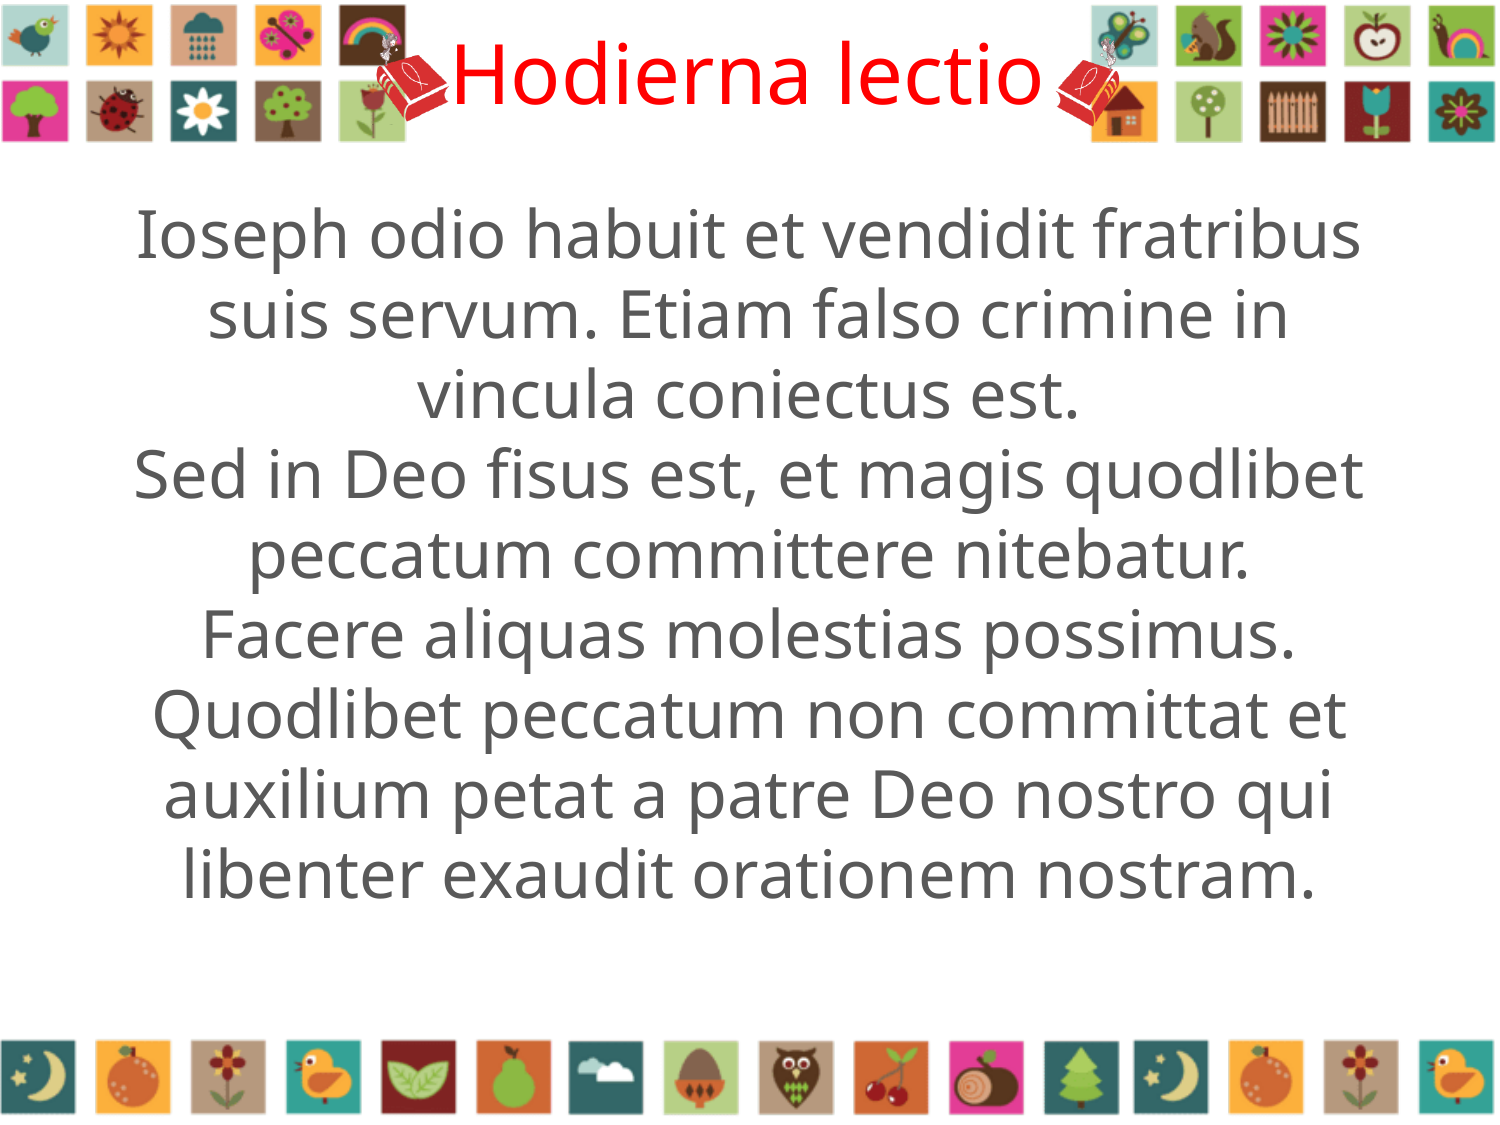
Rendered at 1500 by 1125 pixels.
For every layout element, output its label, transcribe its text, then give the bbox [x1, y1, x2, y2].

text_box Hodierna lectio [425, 13, 1078, 129]
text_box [0, 1028, 1500, 1118]
text_box Ioseph odio habuit et vendidit fratribus suis servum. Etiam falso crimine in vincula coniectus est. Sed in Deo fisus est, et magis quodlibet peccatum committere nitebatur. Facere aliquas molestias possimus. Quodlibet peccatum non committat et auxilium petat a patre Deo nostro qui libenter exaudit orationem nostram. [76, 184, 1424, 919]
picture [0, 3, 474, 150]
picture [1034, 3, 1500, 150]
